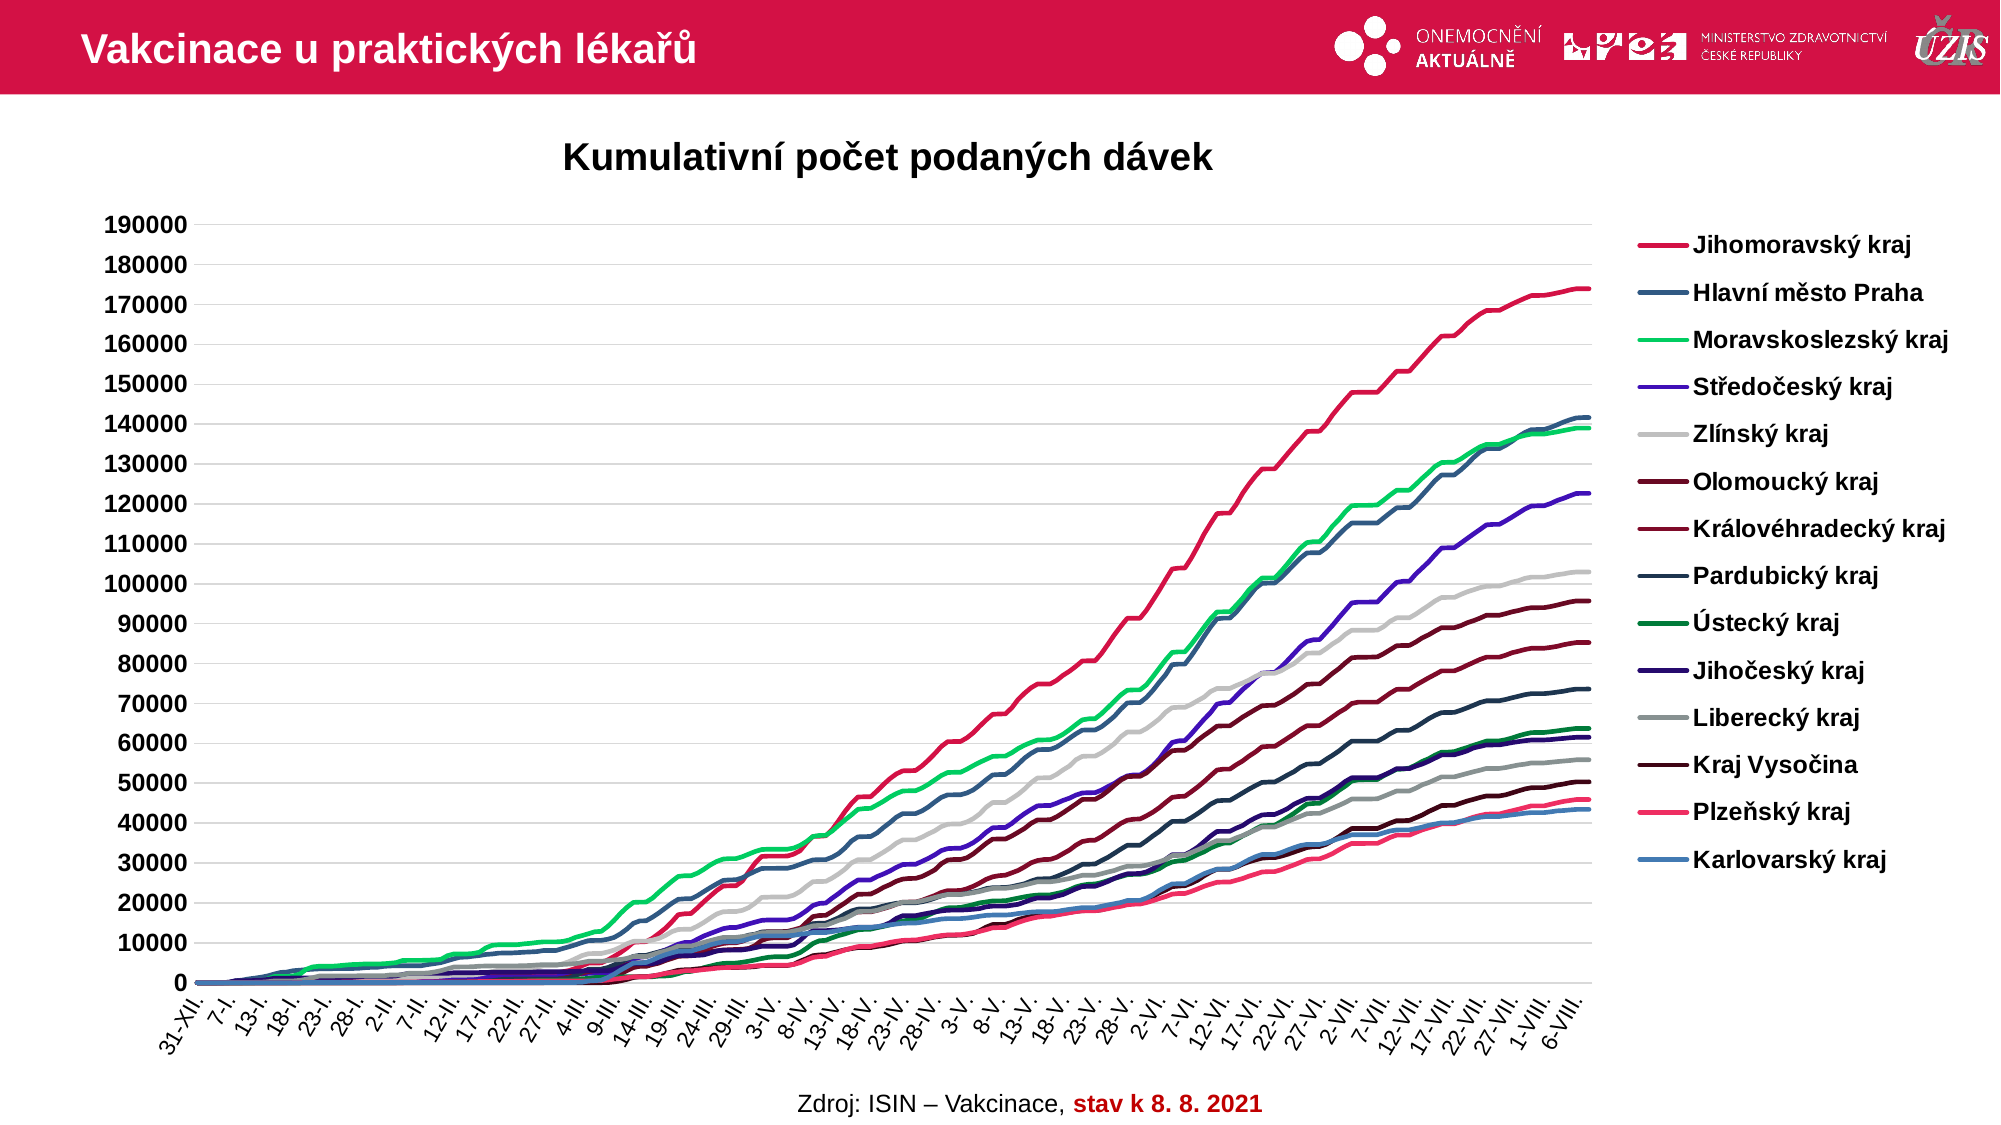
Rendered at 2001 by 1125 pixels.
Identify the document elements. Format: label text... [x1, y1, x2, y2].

chart [65, 97, 1969, 1080]
picture [1334, 16, 1542, 76]
picture [1915, 15, 1989, 66]
picture [1563, 31, 1888, 60]
text_box Zdroj: ISIN – Vakcinace, stav k 8. 8. 2021 [507, 1080, 1554, 1125]
title Vakcinace u praktických lékařů [65, 2, 1251, 97]
